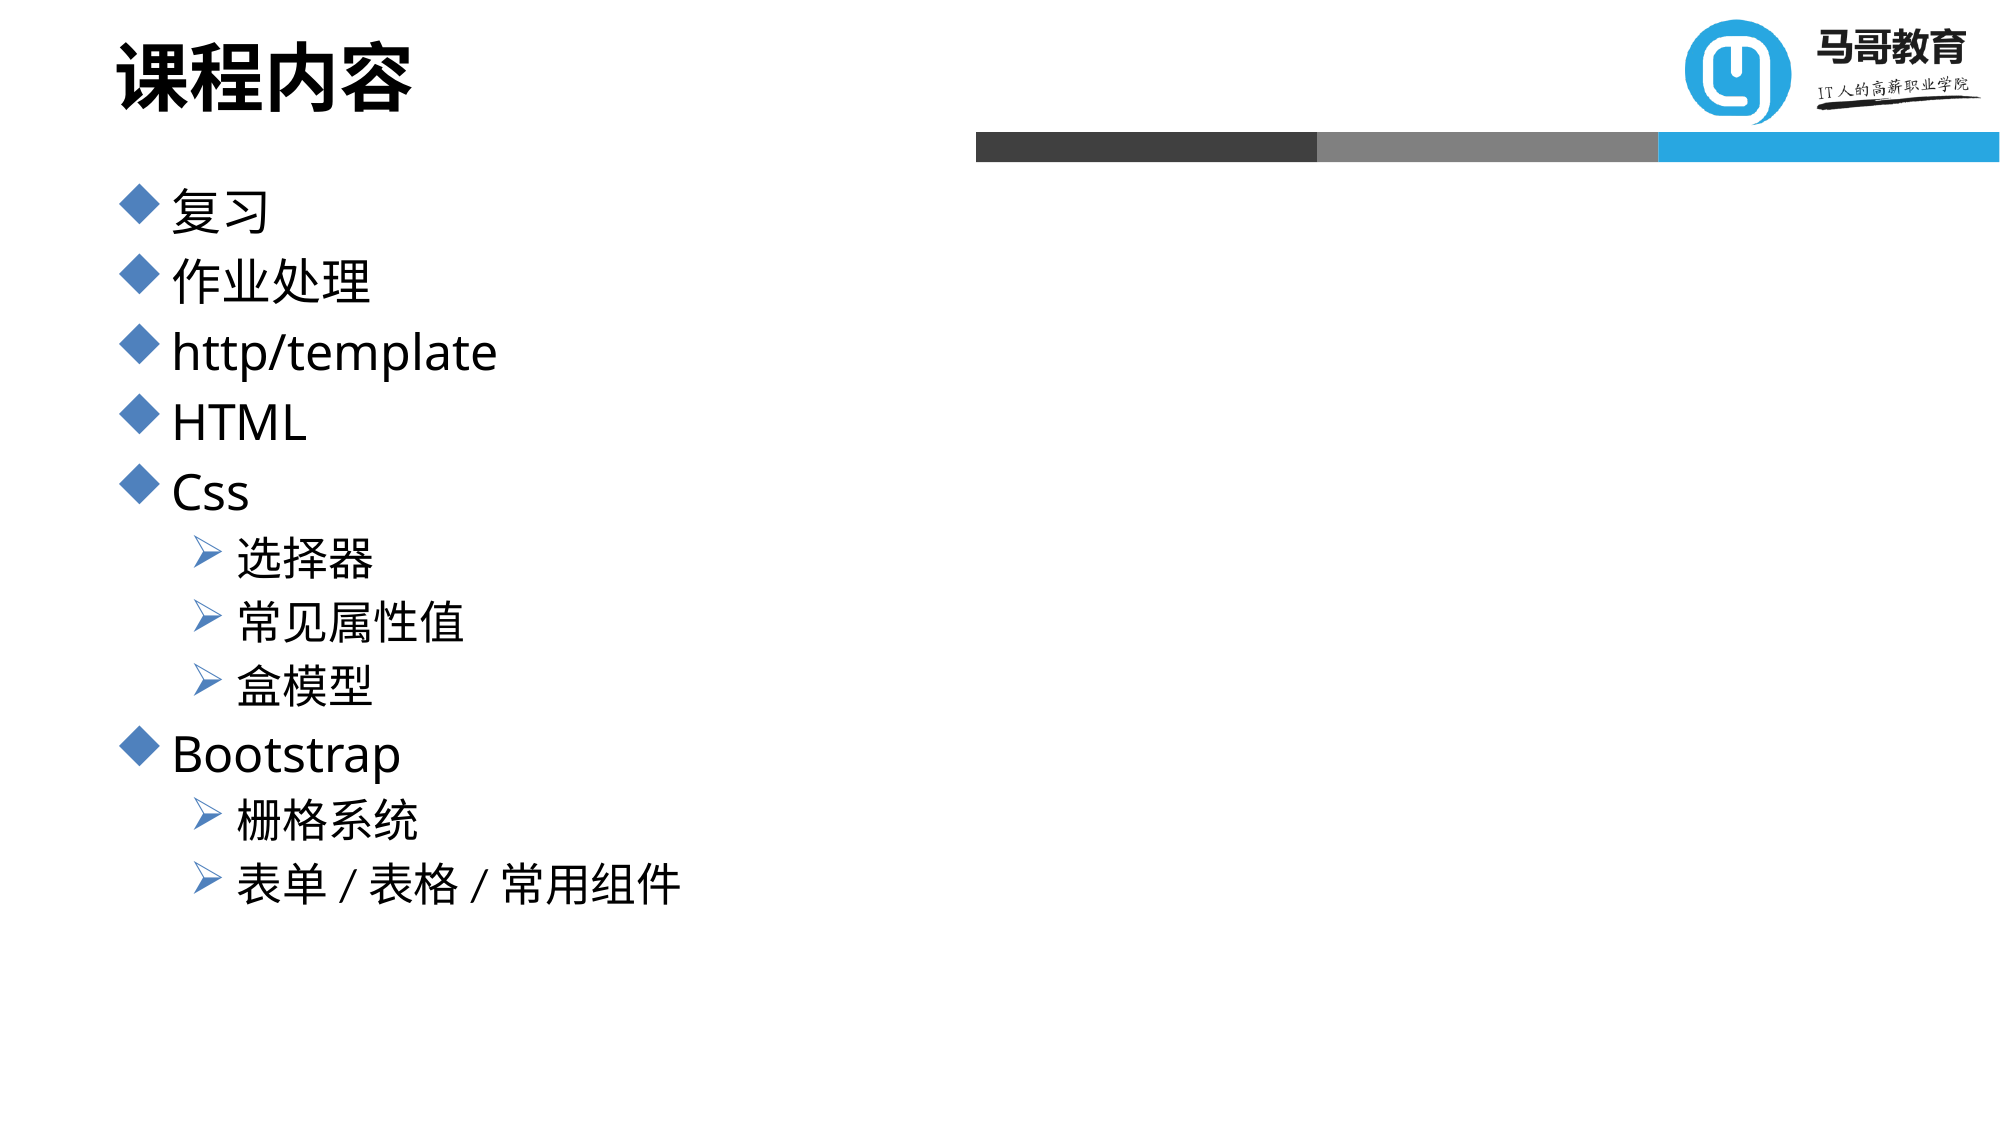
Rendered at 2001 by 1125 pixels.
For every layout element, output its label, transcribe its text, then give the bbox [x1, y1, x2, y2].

list 复习 作业处理 http/template HTML Css 选择器 常见属性值 盒模型 Bootstrap 栅格系统 表单/表格/常用组件 [99, 173, 1931, 1034]
title 课程内容 [99, 27, 1274, 124]
picture [1671, 0, 2001, 206]
